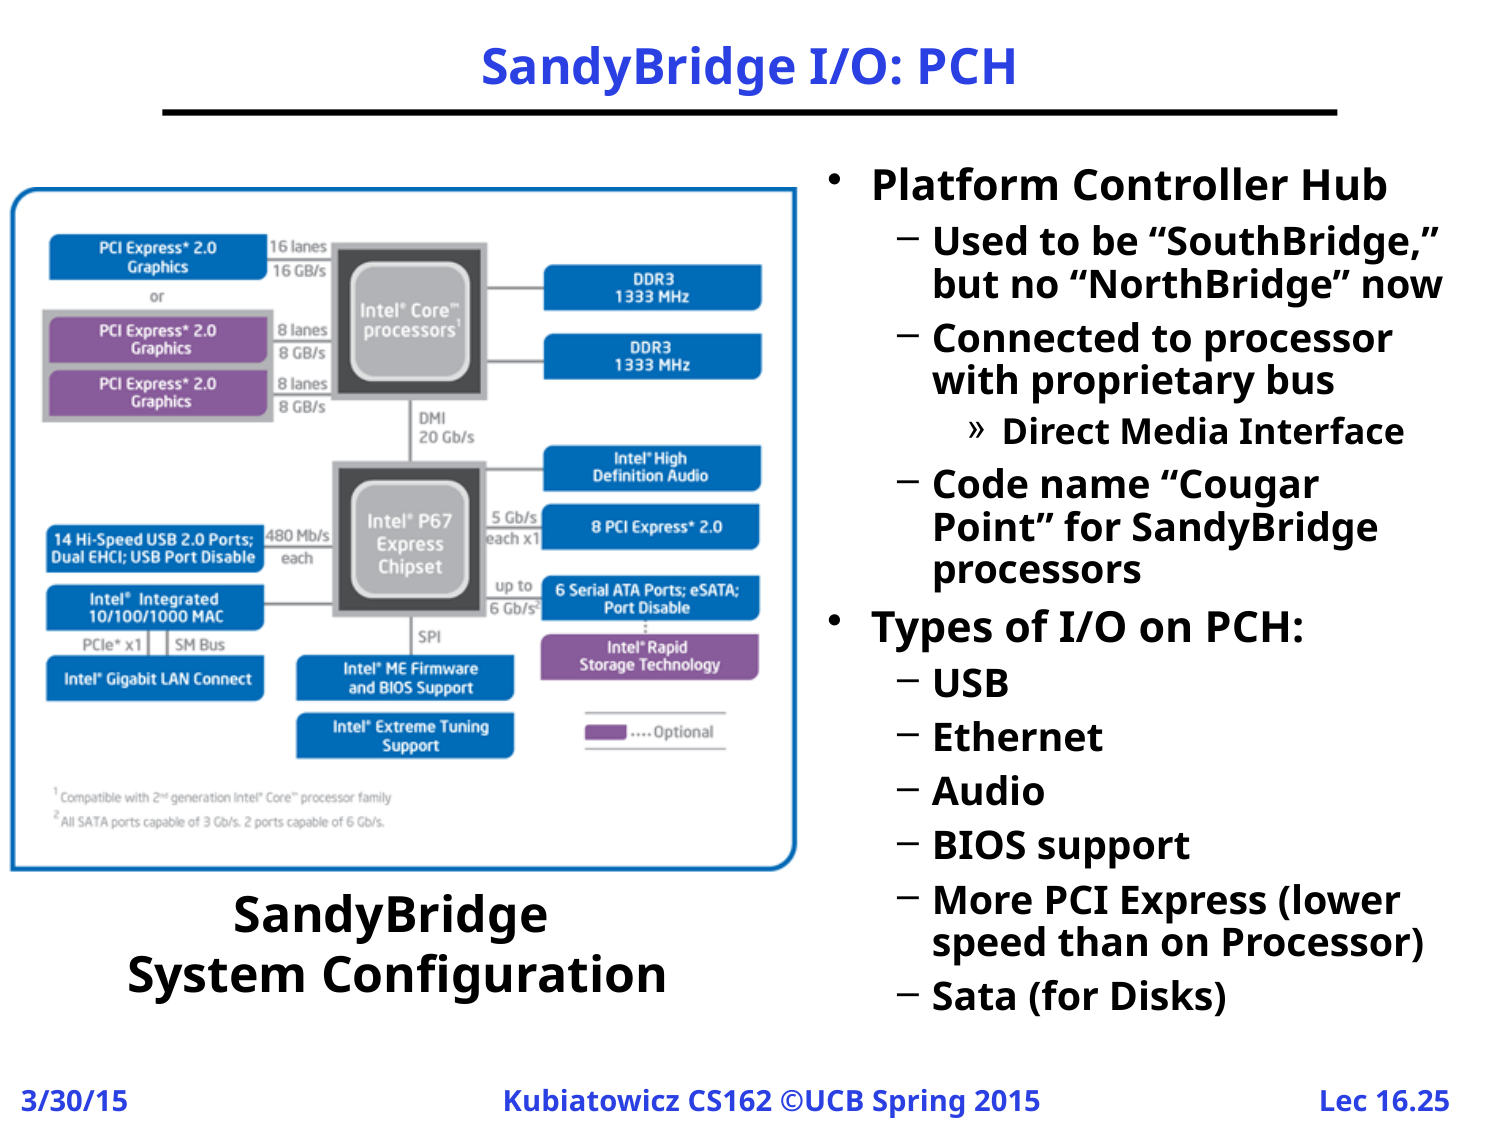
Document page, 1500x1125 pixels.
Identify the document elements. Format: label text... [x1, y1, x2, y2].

picture [7, 187, 799, 876]
list Platform Controller Hub Used to be “SouthBridge,” but no “NorthBridge” now Connected to processor with proprietary bus Direct Media Interface Code name “Cougar Point” for SandyBridge processors Types of I/O on PCH: USB Ethernet Audio BIOS support More PCI Express (lower speed than on Processor) Sata (for Disks) [812, 156, 1463, 1050]
title SandyBridge I/O: PCH [162, 24, 1338, 113]
text_box SandyBridge System Configuration [112, 885, 684, 1010]
